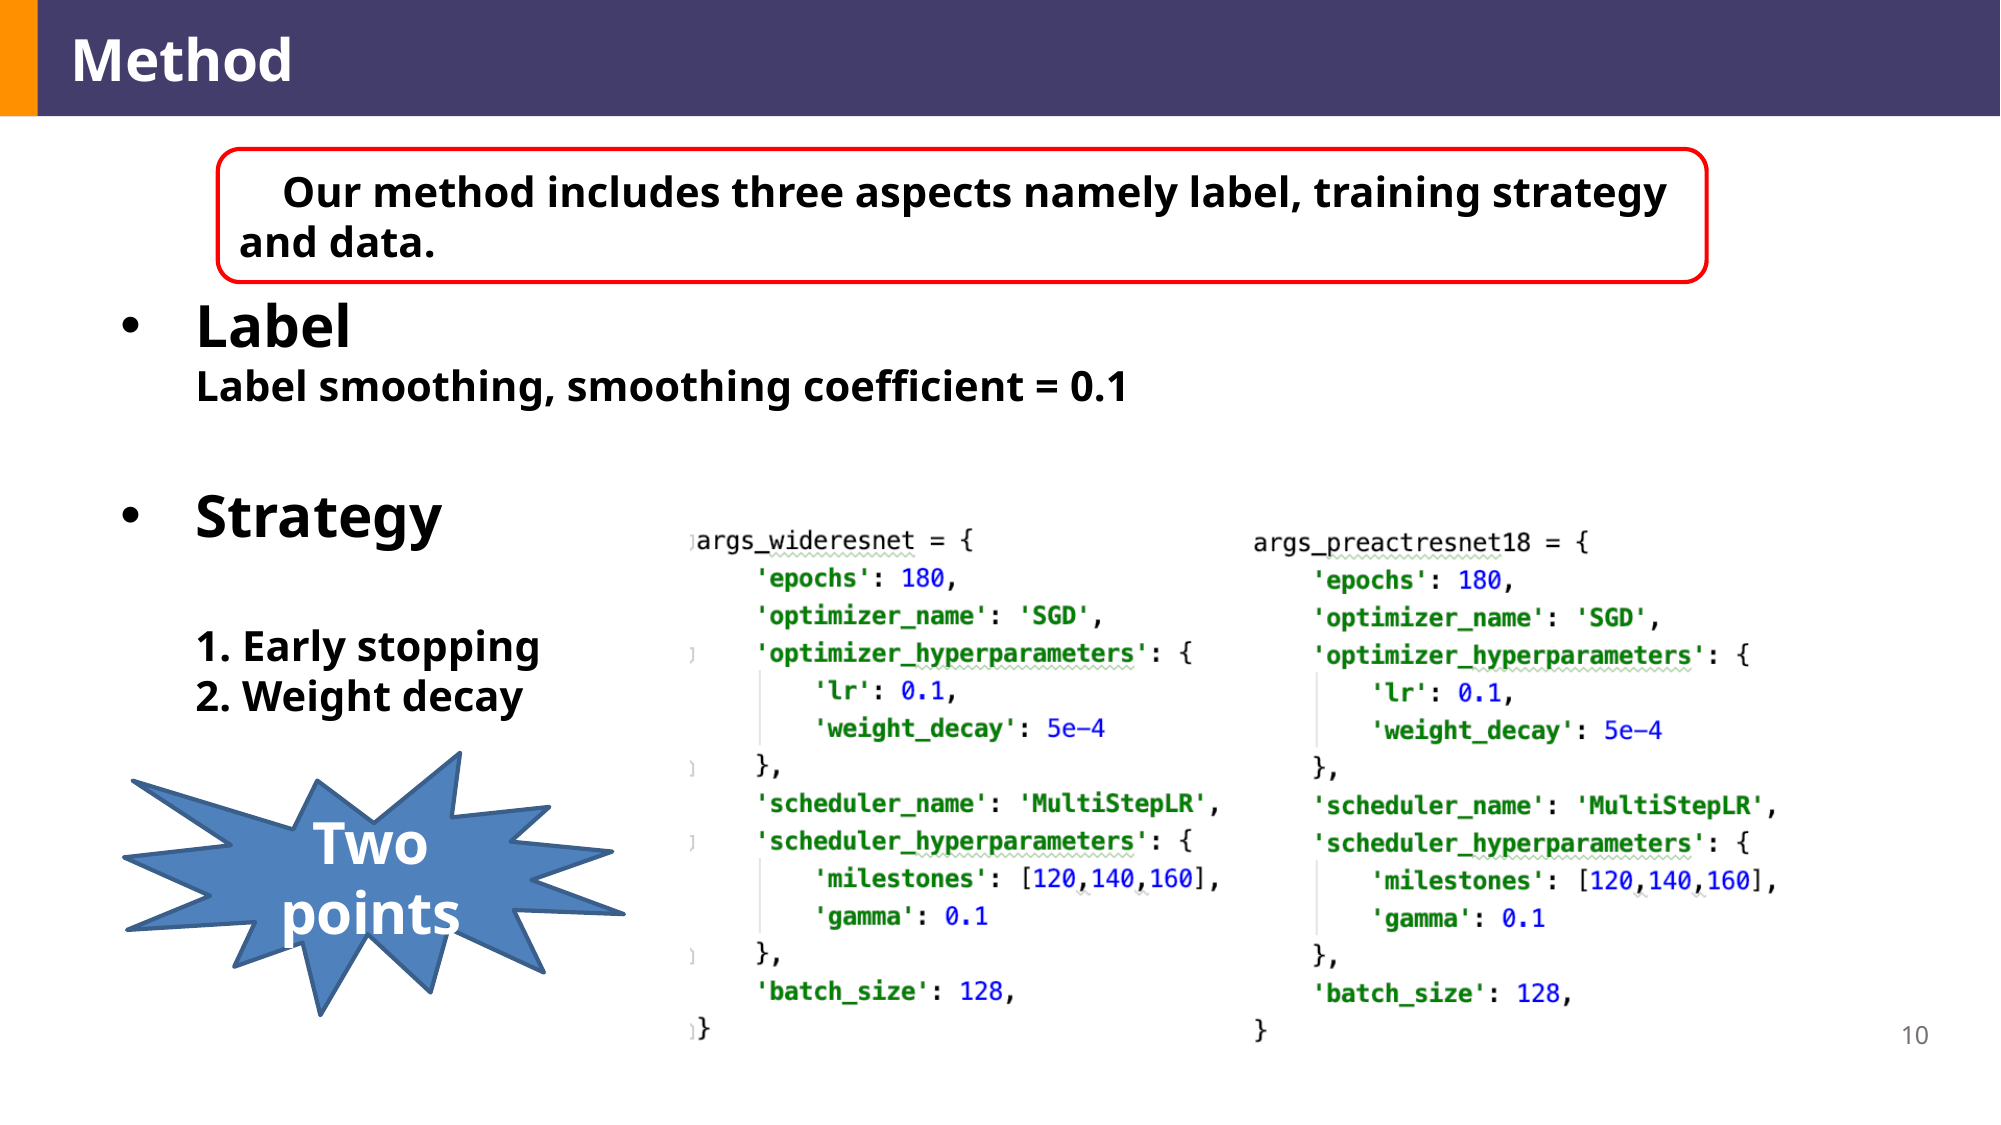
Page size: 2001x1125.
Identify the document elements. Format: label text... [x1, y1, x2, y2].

text_box [0, 0, 40, 118]
text_box Label Label smoothing, smoothing coefficient = 0.1 Strategy 1. Early stopping 2. Weight decay [105, 282, 1852, 987]
text_box Our method includes three aspects namely label, training strategy and data. [215, 146, 1709, 282]
text_box Two points [121, 750, 627, 1018]
text_box [40, 0, 2000, 118]
text_box Method [55, 15, 1516, 100]
slide_number 10 [1894, 1015, 1945, 1125]
picture [689, 522, 1794, 1050]
